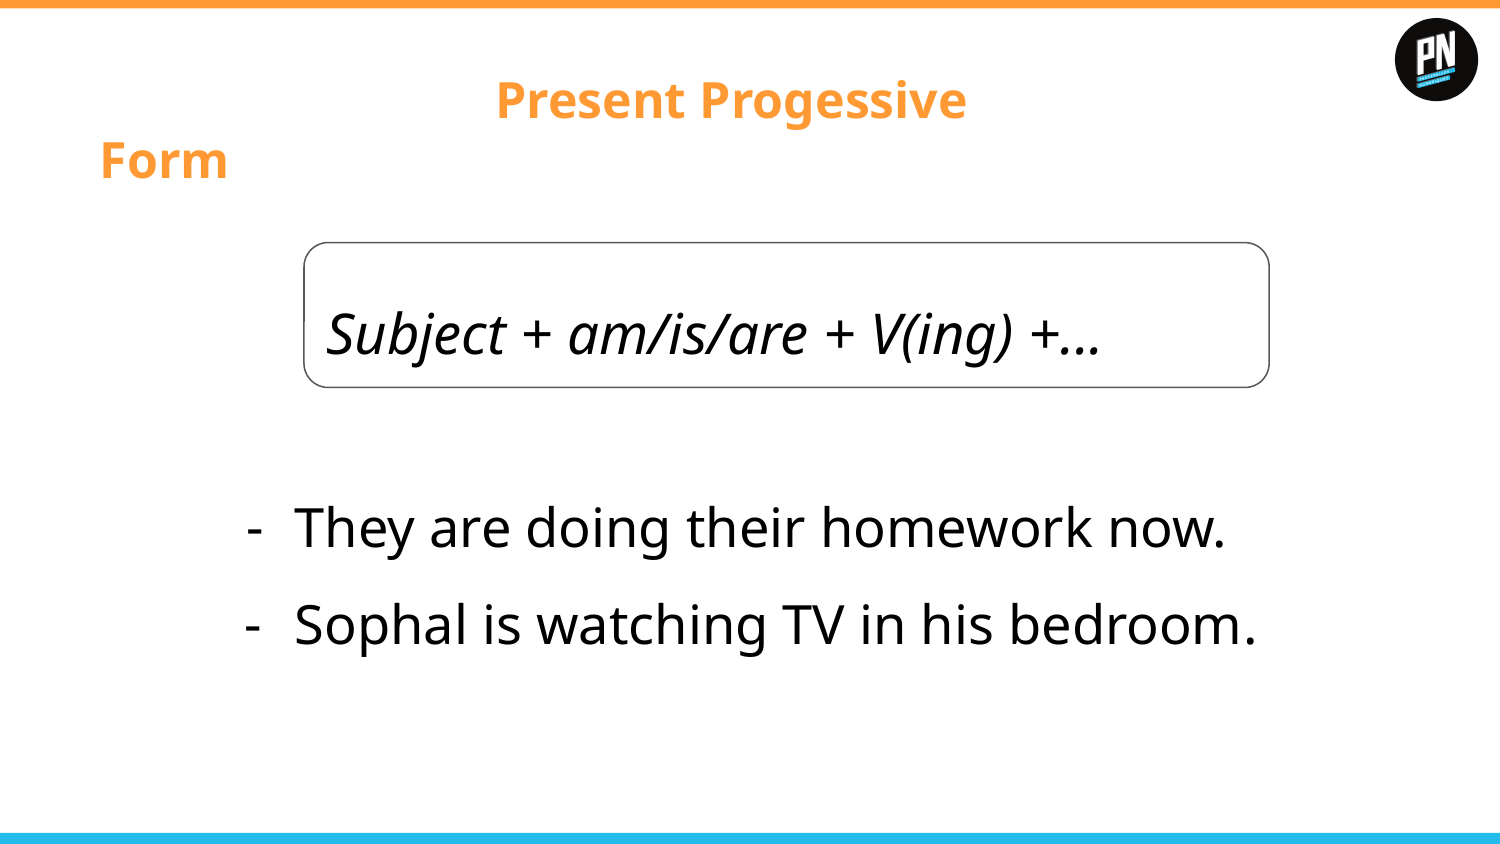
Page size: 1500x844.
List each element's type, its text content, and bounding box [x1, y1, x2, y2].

list They are doing their homework now. Sophal is watching TV in his bedroom. [204, 452, 1336, 752]
text_box Subject + am/is/are + V(ing) +... [303, 242, 1270, 388]
picture [1394, 17, 1479, 102]
title Present Progessive Form [84, 61, 1379, 163]
